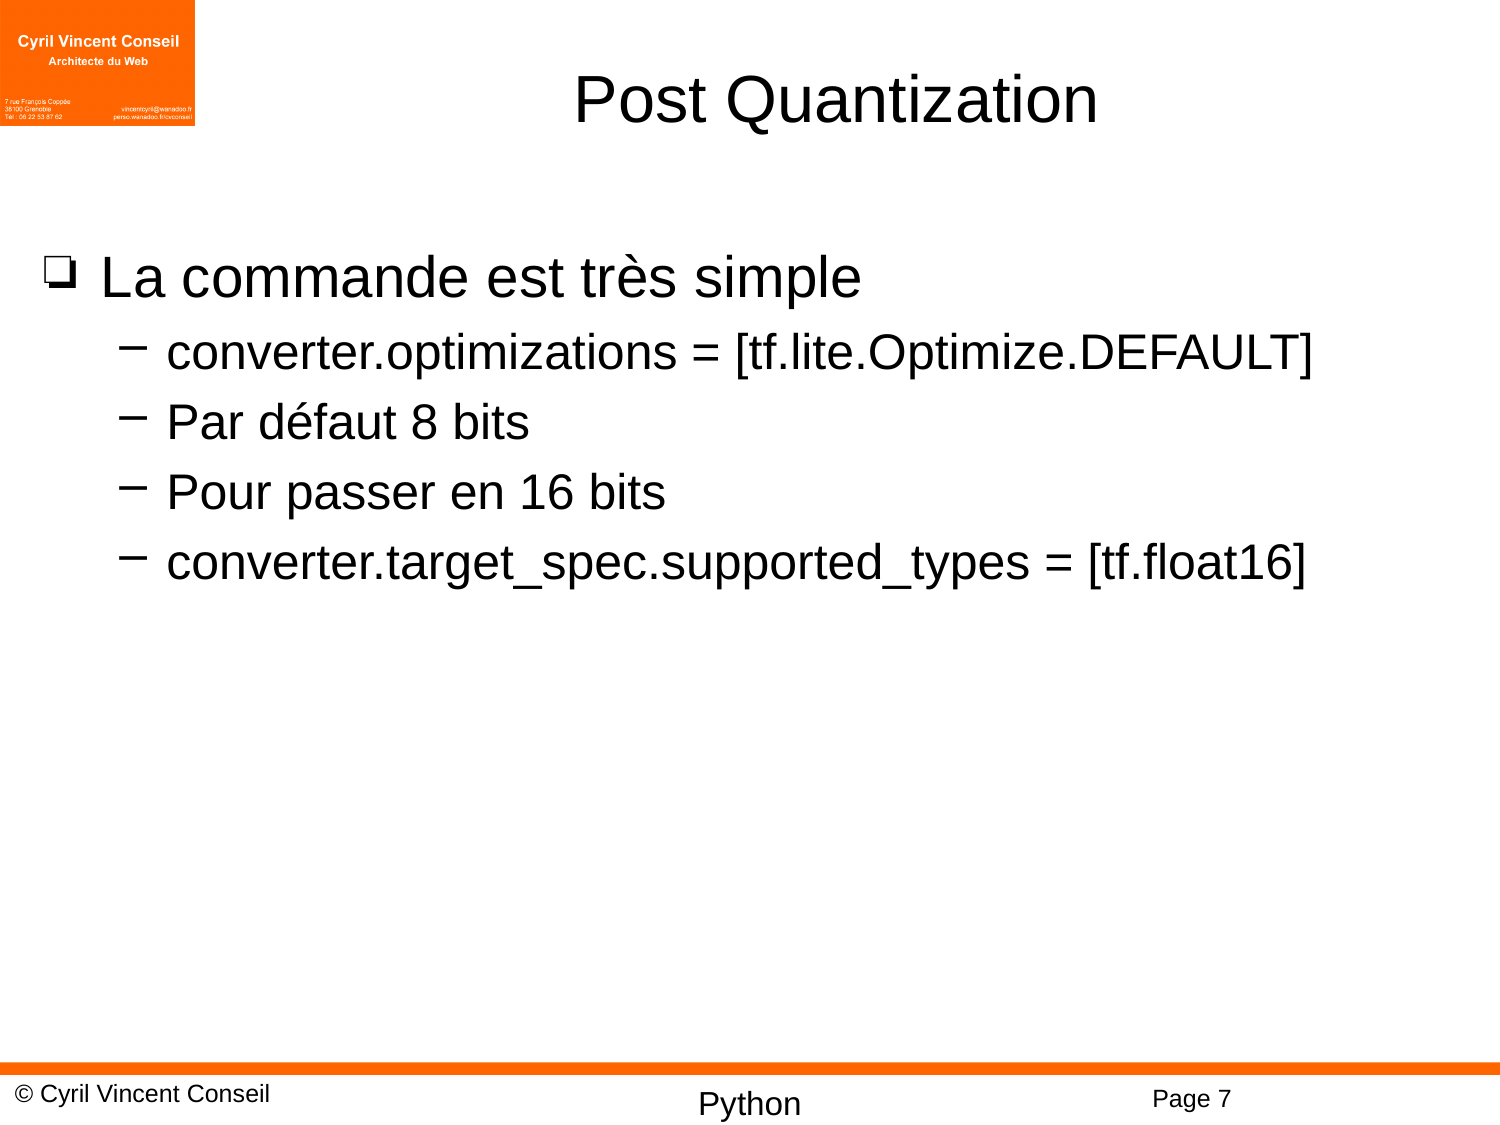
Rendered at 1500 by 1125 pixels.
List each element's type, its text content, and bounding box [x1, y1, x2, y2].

list La commande est très simple converter.optimizations = [tf.lite.Optimize.DEFAULT] Par défaut 8 bits Pour passer en 16 bits converter.target_spec.supported_types = [tf.float16] [29, 231, 1468, 1059]
title Post Quantization [194, 2, 1480, 190]
picture [0, 0, 195, 126]
